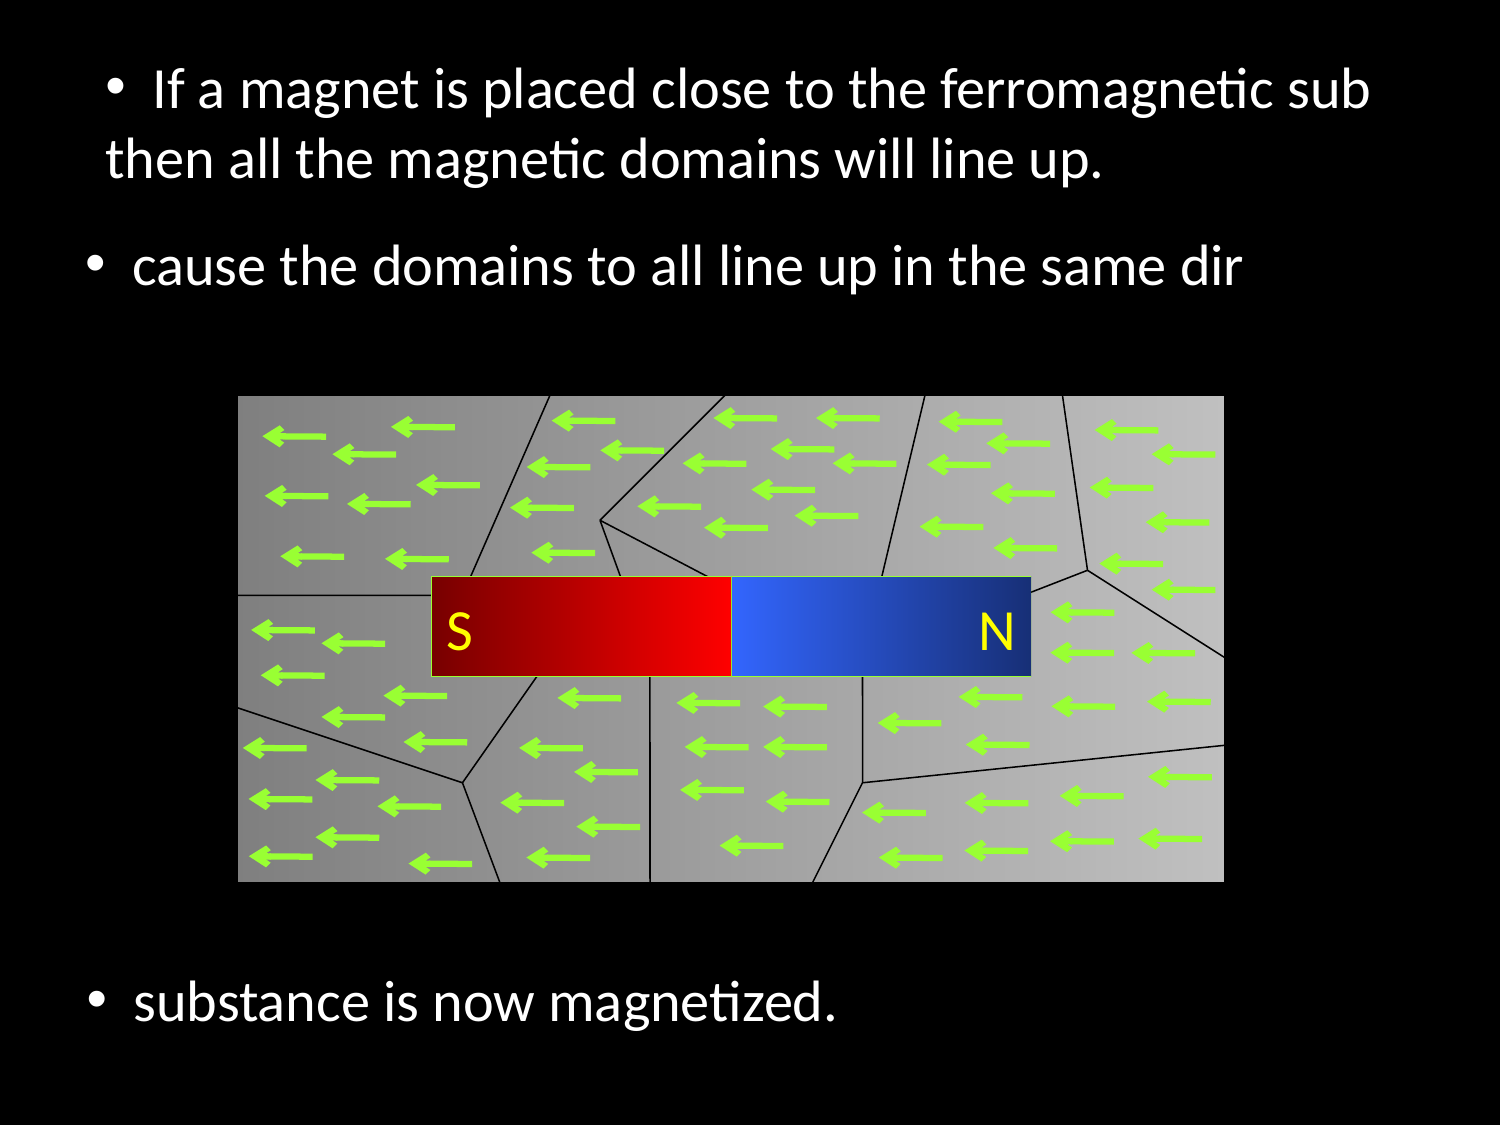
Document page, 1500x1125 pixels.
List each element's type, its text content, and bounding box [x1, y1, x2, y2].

text_box cause the domains to all line up in the same dir [70, 219, 1260, 305]
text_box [430, 576, 1032, 677]
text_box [237, 395, 1226, 884]
text_box substance is now magnetized. [71, 955, 854, 1041]
text_box If a magnet is placed close to the ferromagnetic sub then all the magnetic domains will line up. [90, 42, 1387, 198]
